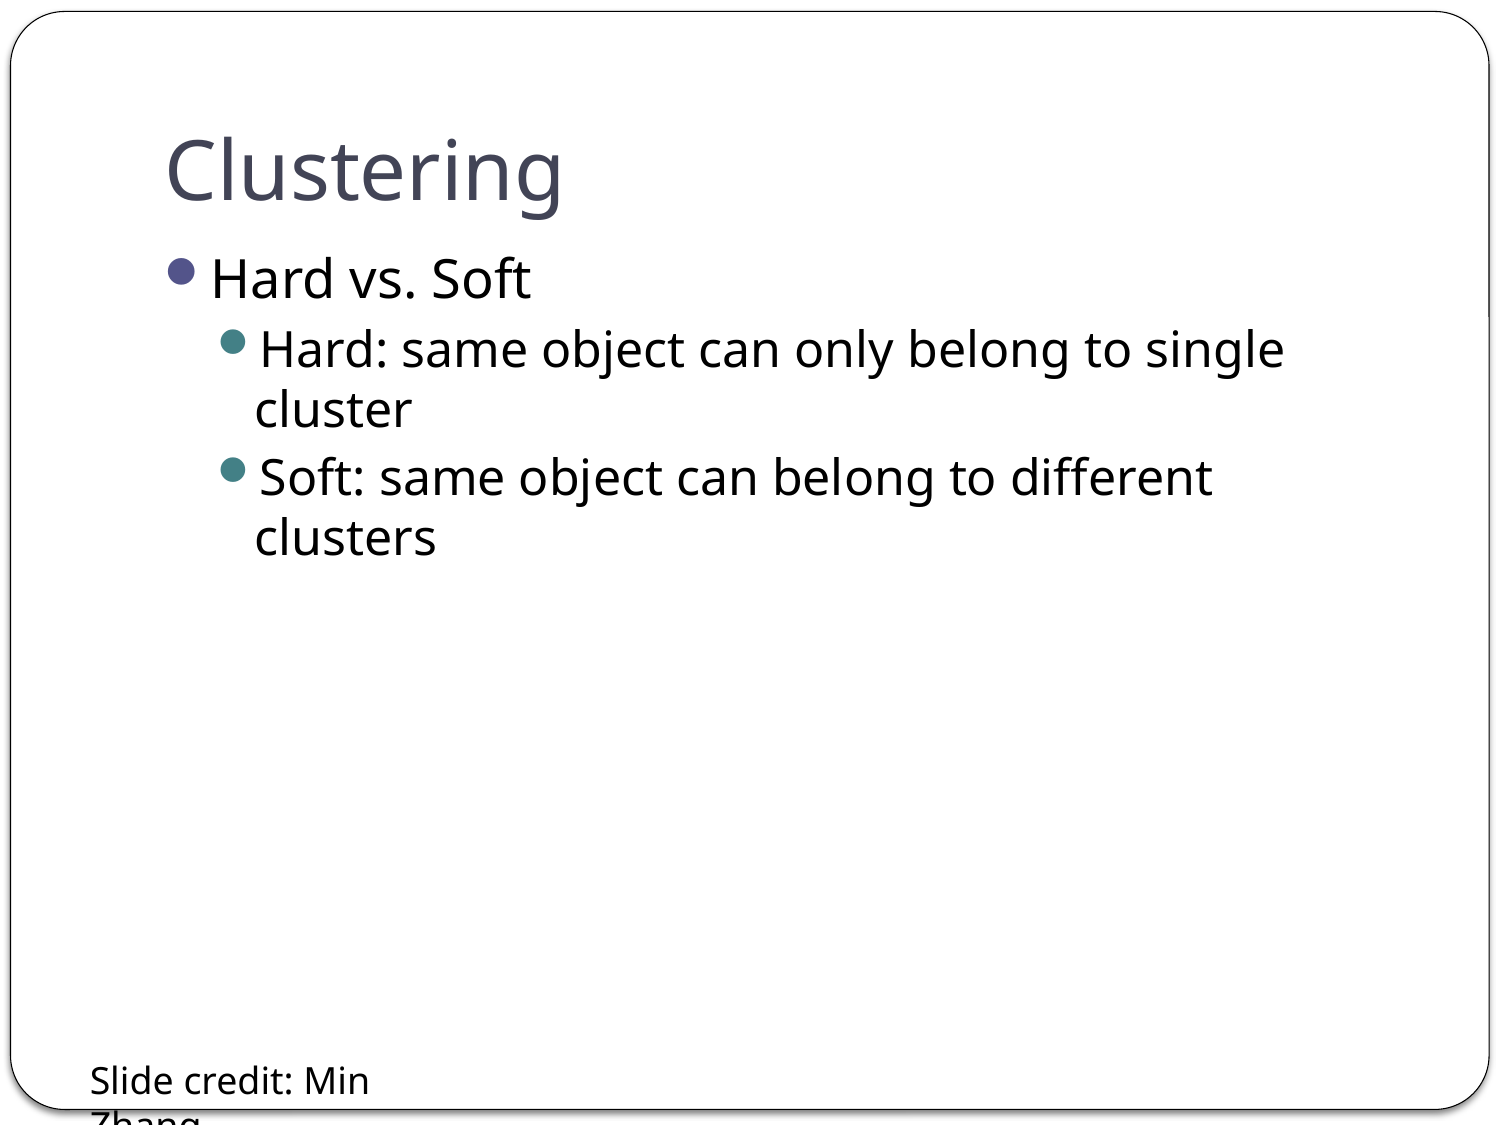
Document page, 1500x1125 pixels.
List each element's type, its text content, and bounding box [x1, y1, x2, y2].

text_box Slide credit: Min Zhang [75, 1049, 475, 1125]
title Clustering [150, 45, 1425, 233]
list Hard vs. Soft Hard: same object can only belong to single cluster Soft: same object can belong to different clusters [150, 237, 1425, 988]
